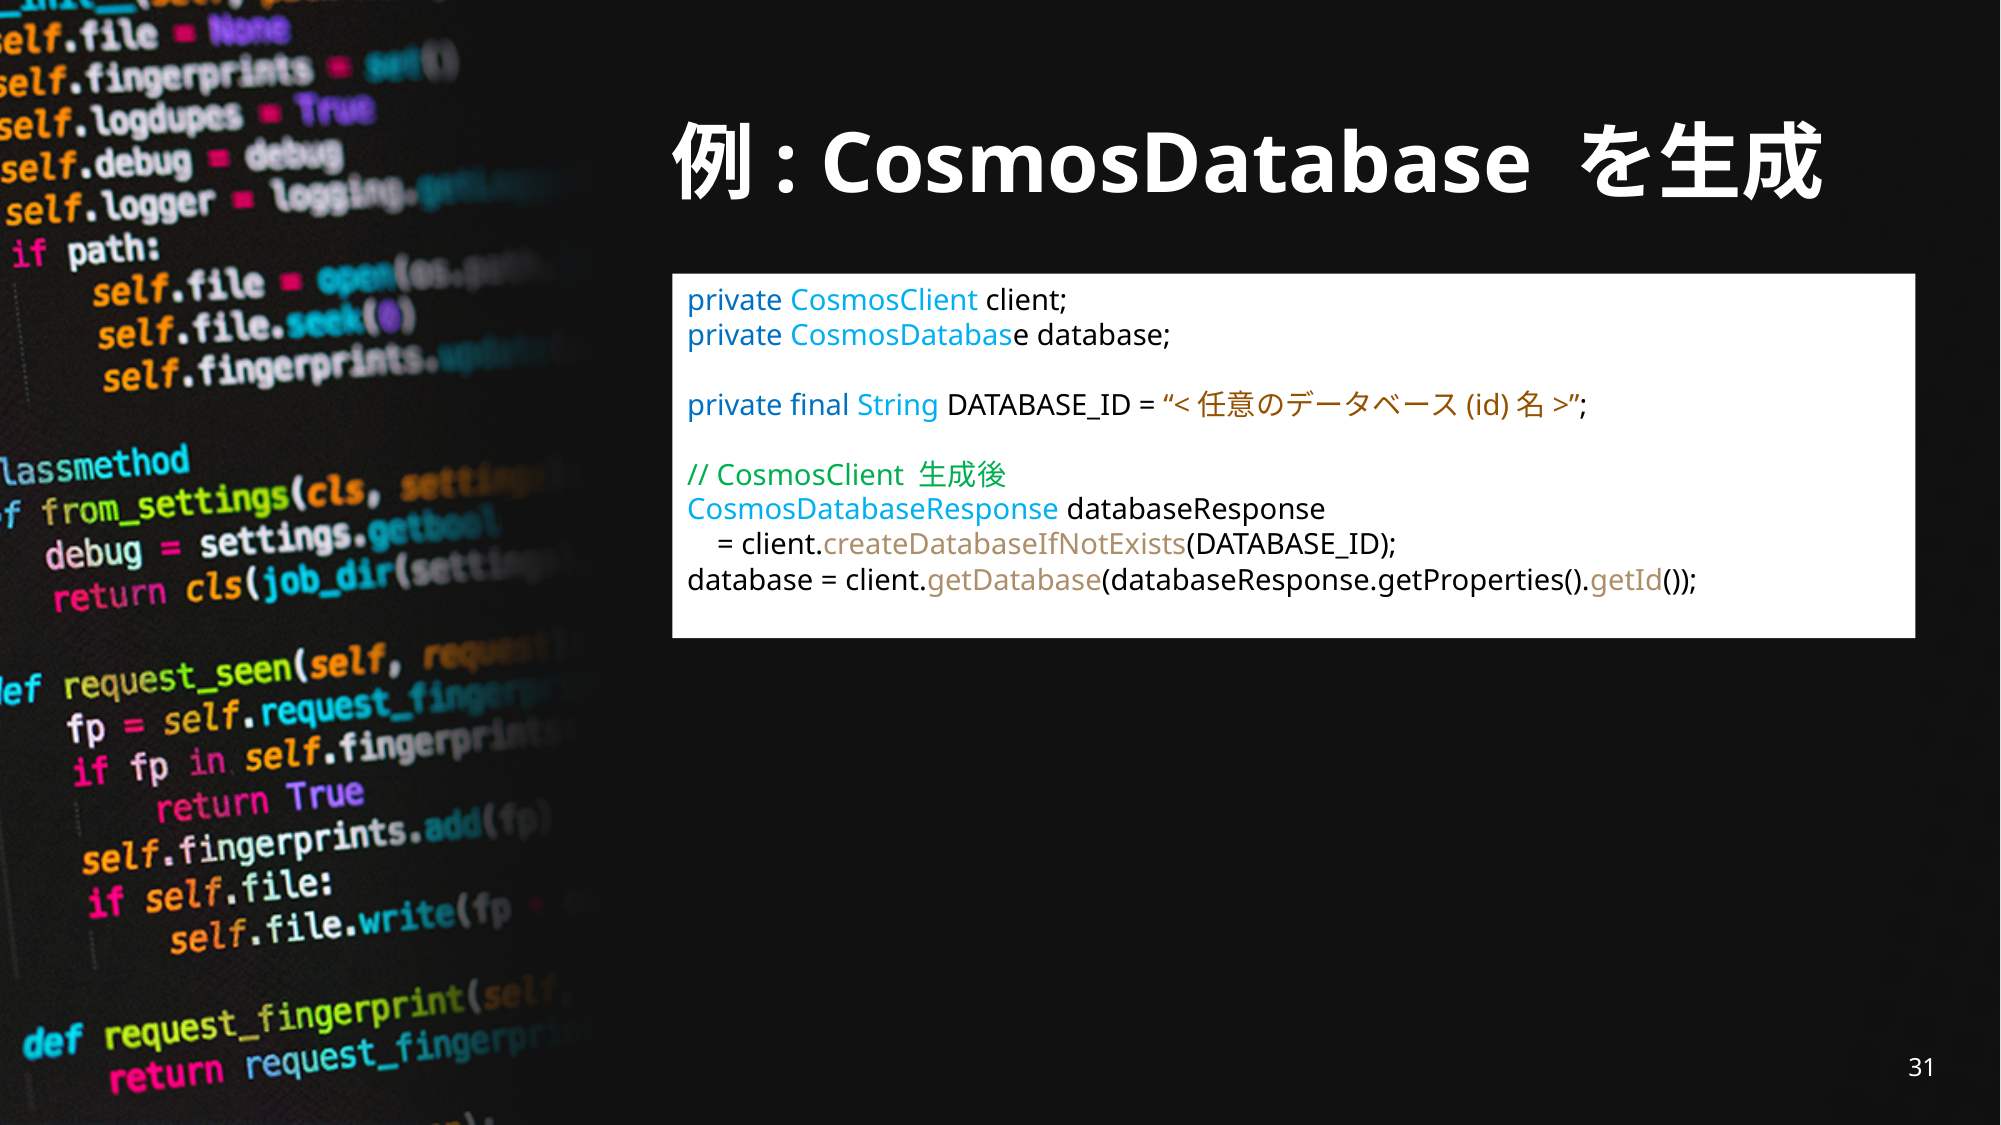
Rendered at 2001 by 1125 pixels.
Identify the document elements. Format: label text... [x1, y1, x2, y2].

slide_number 31 [1721, 1039, 1952, 1099]
text_box private CosmosClient client; private CosmosDatabase database; private final String DATABASE_ID = “<任意のデータベース(id)名>”; // CosmosClient 生成後 CosmosDatabaseResponse databaseResponse = client.createDatabaseIfNotExists(DATABASE_ID); database = client.getDatabase(databaseResponse.getProperties().getId()); [672, 273, 1916, 639]
picture [0, 0, 2001, 1125]
title 例: CosmosDatabase を生成 [544, 56, 1952, 274]
